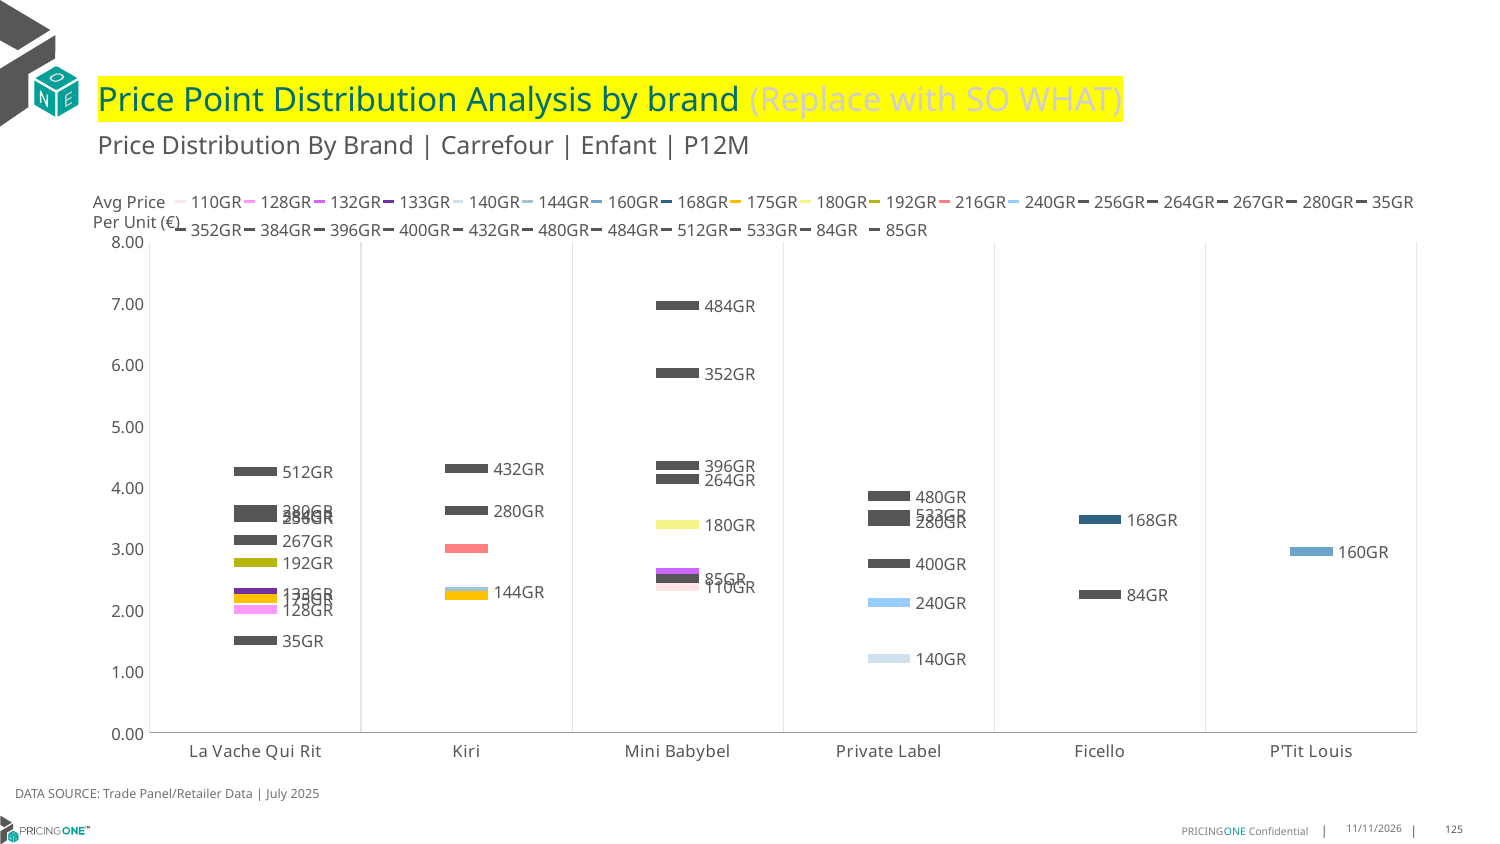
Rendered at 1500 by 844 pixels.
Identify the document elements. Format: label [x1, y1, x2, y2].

slide_number [1325, 815, 1479, 844]
list [82, 127, 1418, 186]
chart [88, 185, 1418, 776]
list [0, 776, 750, 814]
title [82, 0, 1418, 127]
